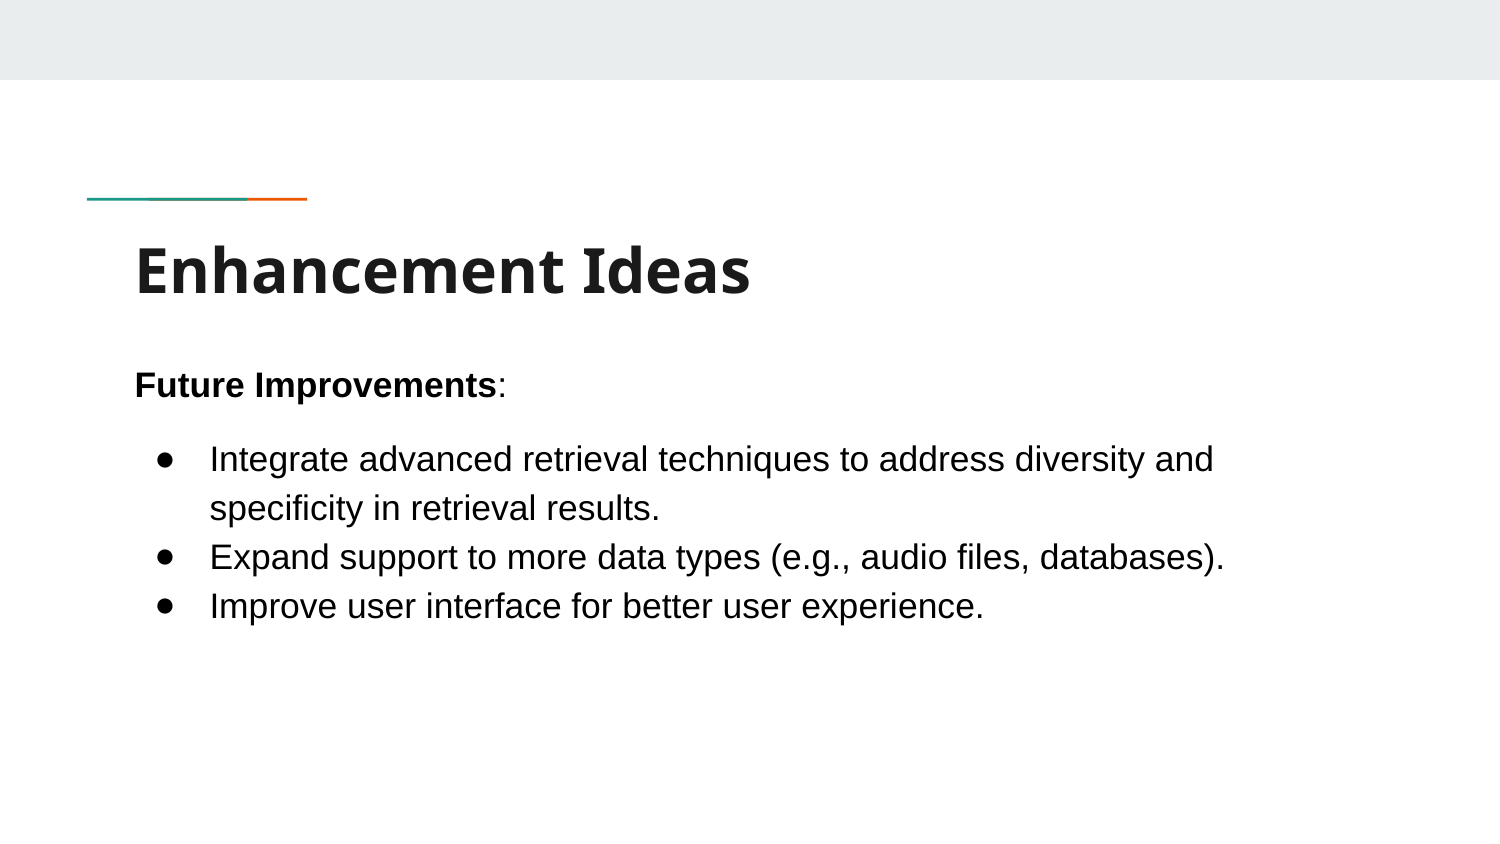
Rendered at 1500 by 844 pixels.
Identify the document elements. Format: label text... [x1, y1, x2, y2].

list Future Improvements: Integrate advanced retrieval techniques to address diversity and specificity in retrieval results. Expand support to more data types (e.g., audio files, databases). Improve user interface for better user experience. [119, 341, 1381, 712]
title Enhancement Ideas [119, 216, 1381, 305]
